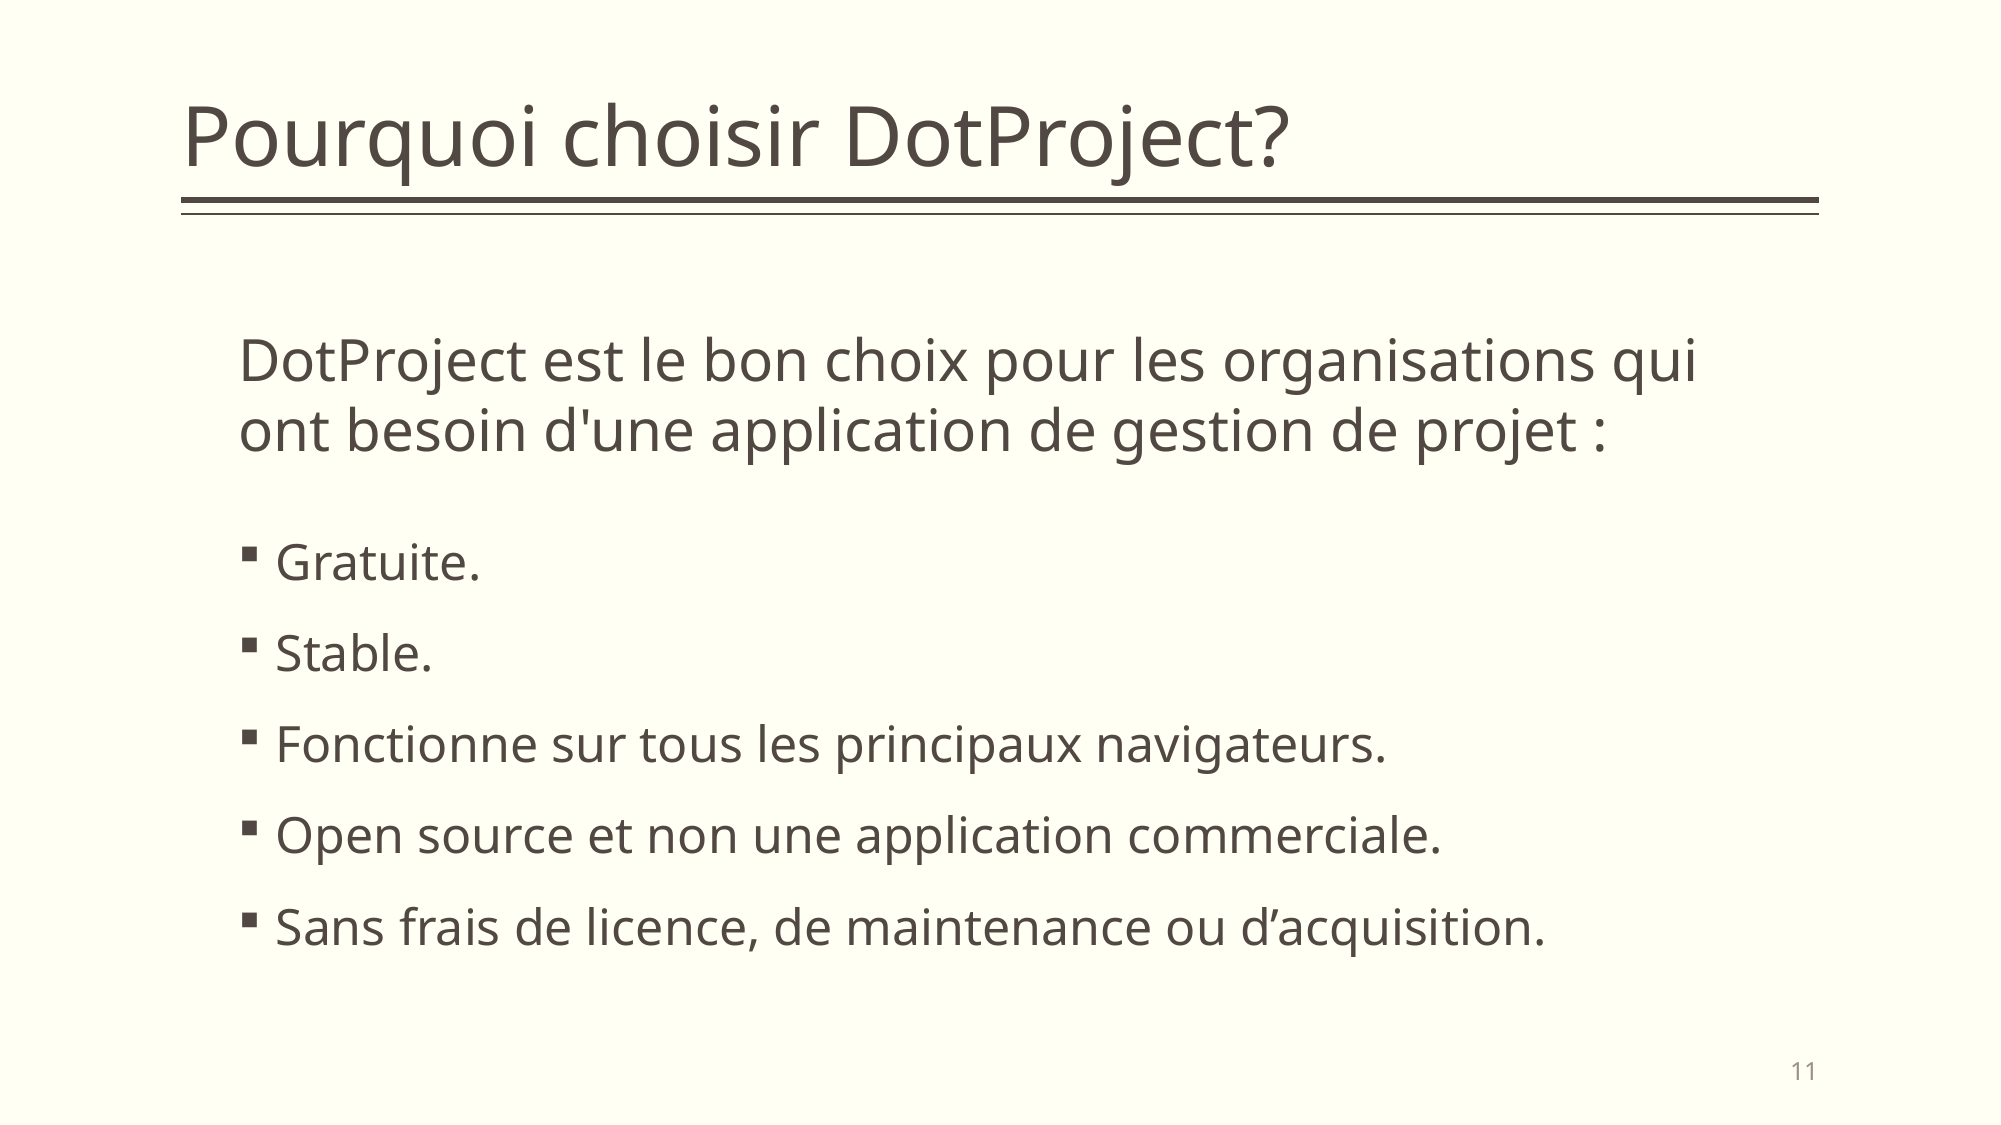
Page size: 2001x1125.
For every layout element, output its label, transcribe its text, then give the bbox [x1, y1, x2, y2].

slide_number 11 [1518, 1042, 1819, 1103]
title Pourquoi choisir DotProject? [181, 12, 1819, 193]
list DotProject est le bon choix pour les organisations qui ont besoin d'une application de gestion de projet : Gratuite. Stable. Fonctionne sur tous les principaux navigateurs. Open source et non une application commerciale. Sans frais de licence, de maintenance ou d’acquisition. [238, 315, 1762, 1000]
